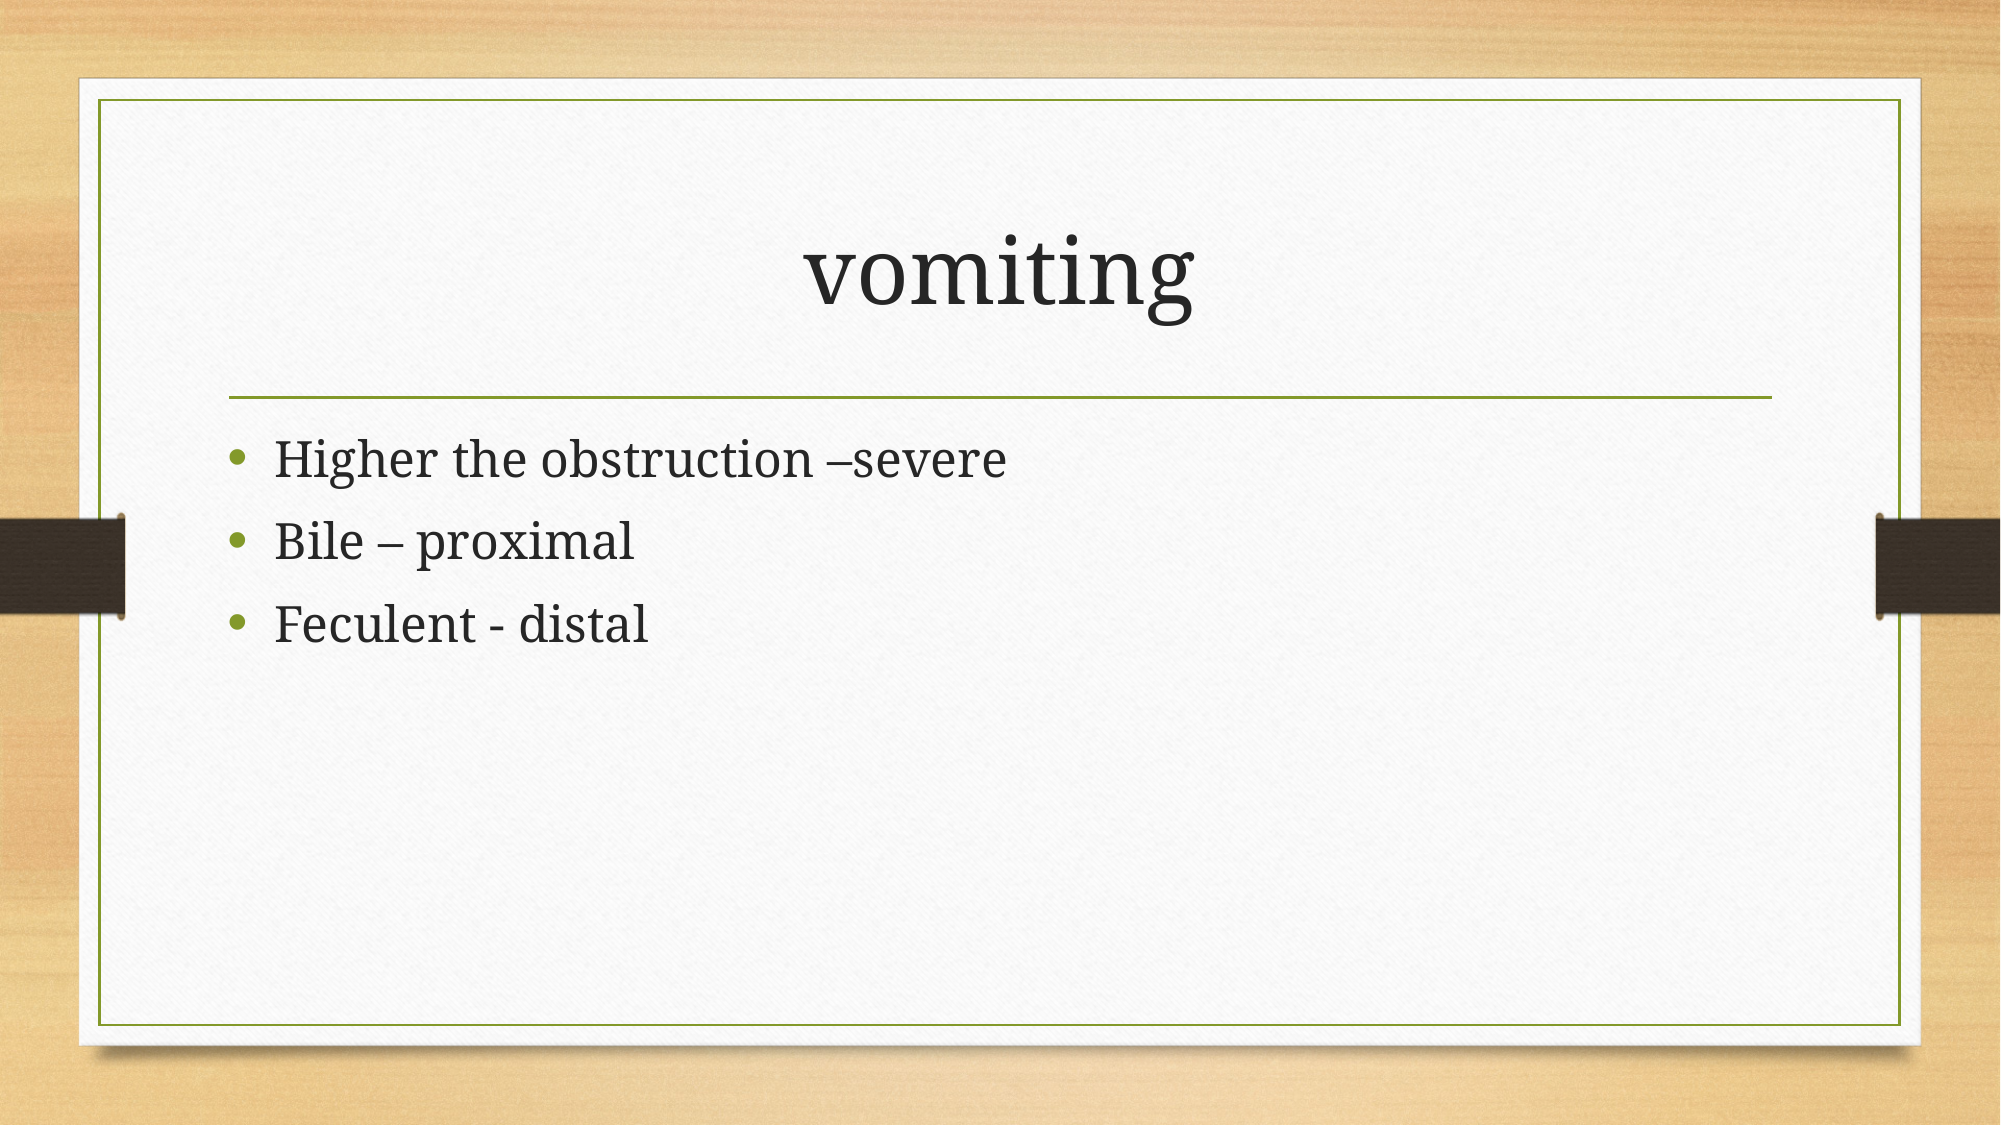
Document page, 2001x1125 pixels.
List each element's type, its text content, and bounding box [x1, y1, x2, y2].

title vomiting [212, 161, 1788, 375]
picture [0, 0, 2001, 1125]
list Higher the obstruction –severe Bile – proximal Feculent - distal [212, 419, 1788, 964]
